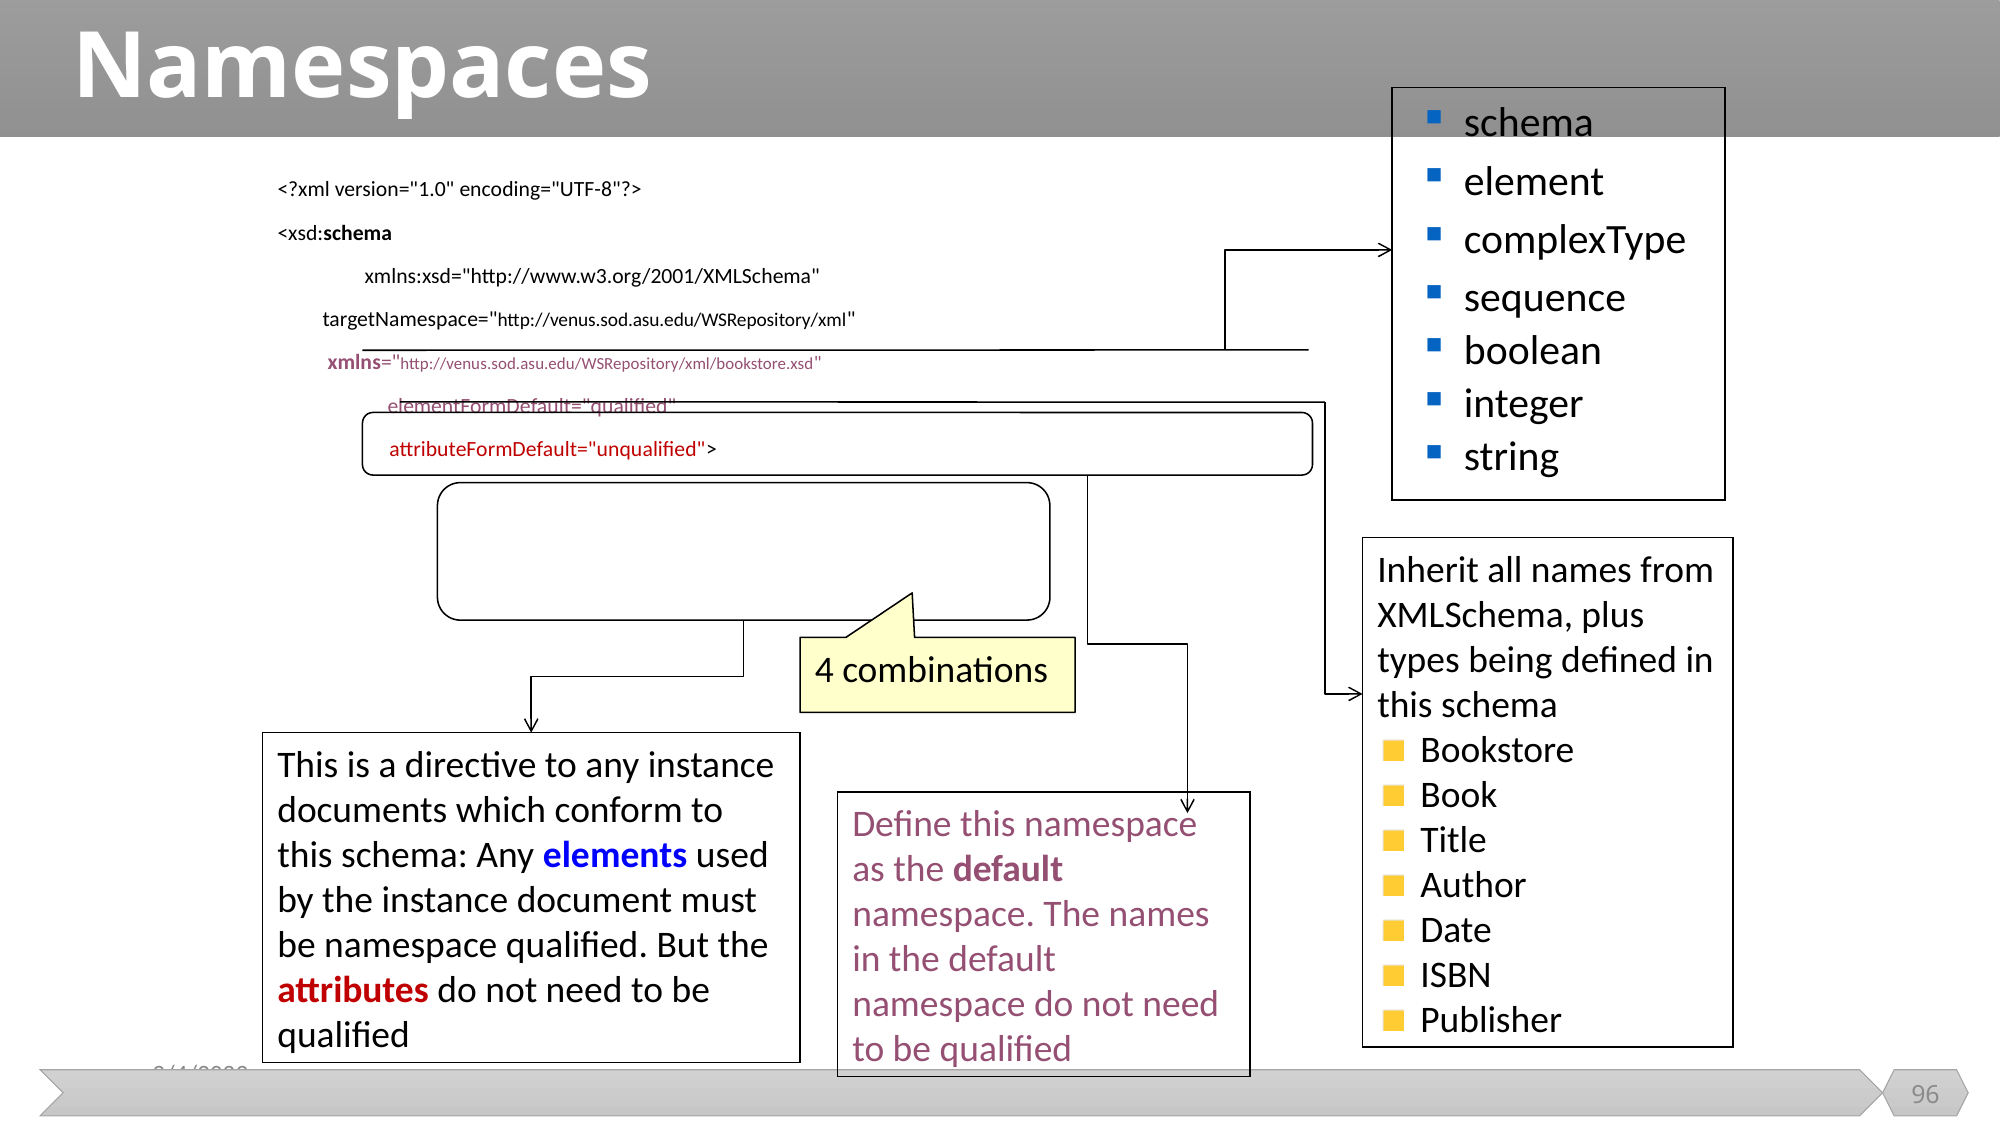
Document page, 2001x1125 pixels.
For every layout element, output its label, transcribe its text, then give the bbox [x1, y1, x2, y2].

slide_number 96 [1882, 1065, 1969, 1125]
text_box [362, 87, 1725, 500]
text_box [399, 401, 1733, 1053]
list <?xml version="1.0" encoding="UTF-8"?> <xsd:schema xmlns:xsd="http://www.w3.org/2001/XMLSchema" targetNamespace="http://venus.sod.asu.edu/WSRepository/xml" xmlns="http://venus.sod.asu.edu/WSRepository/xml/bookstore.xsd" elementFormDefault="qualified" attributeFormDefault="unqualified"> [262, 162, 362, 482]
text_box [362, 500, 1313, 1079]
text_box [262, 482, 362, 1066]
title Namespaces [56, 0, 1969, 137]
